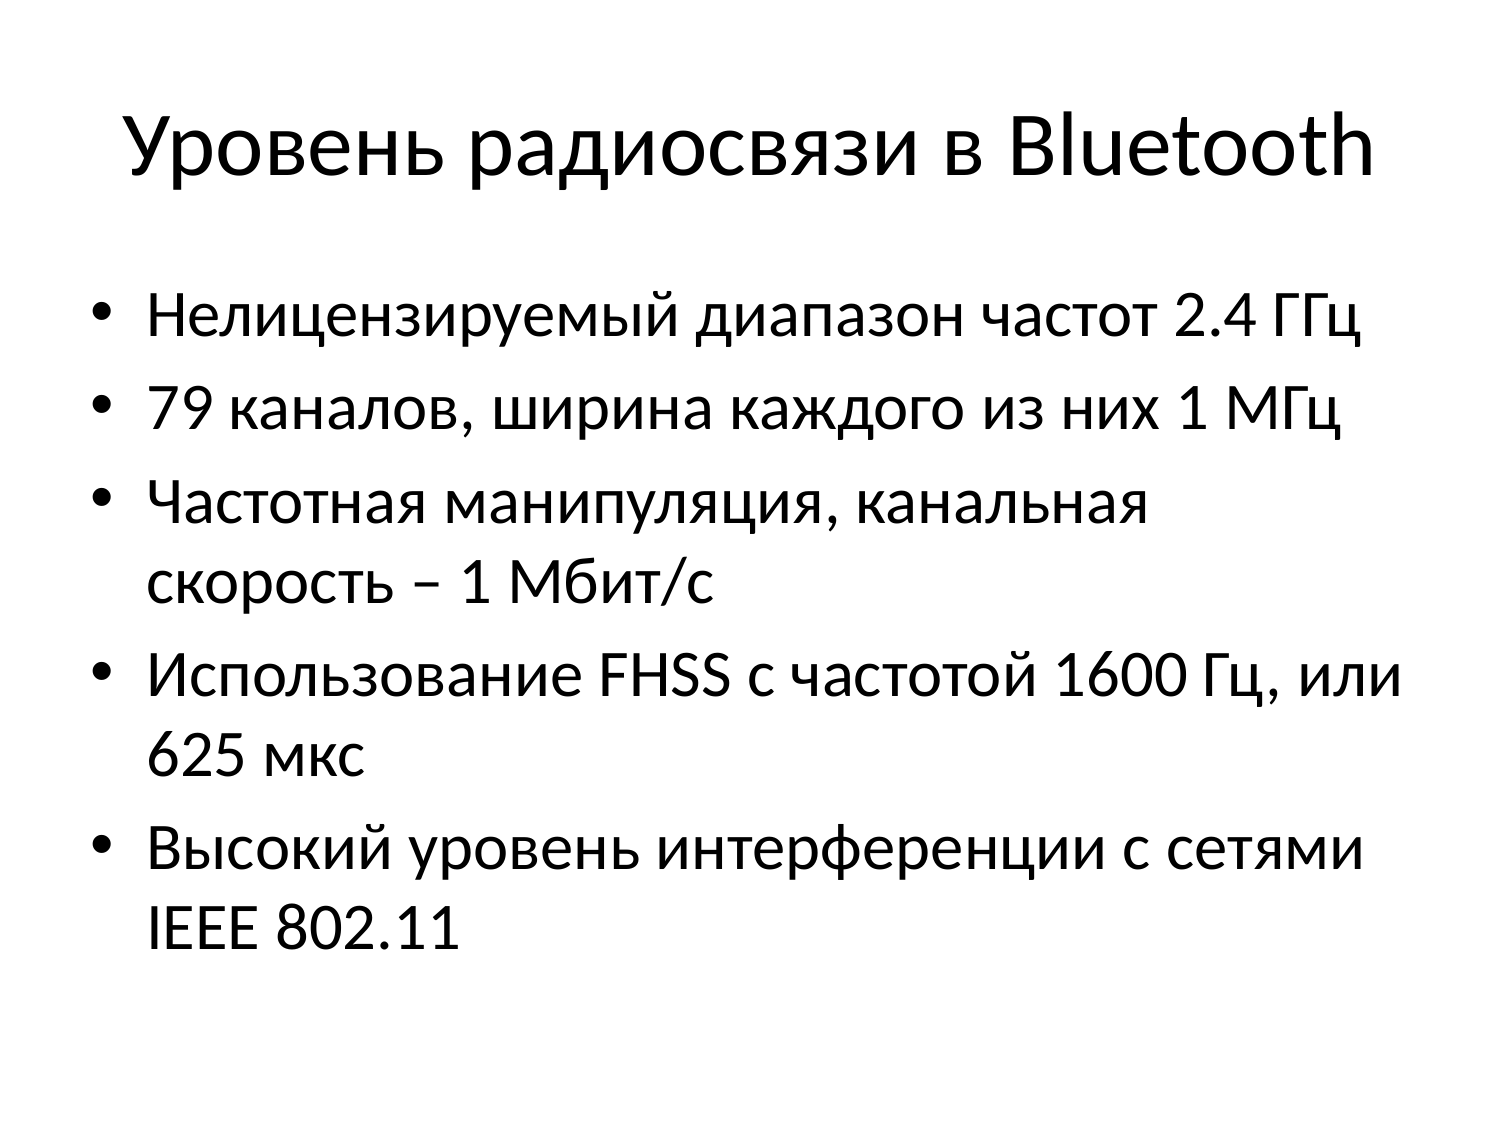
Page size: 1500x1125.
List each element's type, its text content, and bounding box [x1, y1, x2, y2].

title Уровень радиосвязи в Bluetooth [75, 45, 1425, 233]
list Нелицензируемый диапазон частот 2.4 ГГц 79 каналов, ширина каждого из них 1 МГц Частотная манипуляция, канальная скорость – 1 Мбит/с Использование FHSS с частотой 1600 Гц, или 625 мкс Высокий уровень интерференции с сетями IEEE 802.11 [75, 262, 1425, 1005]
